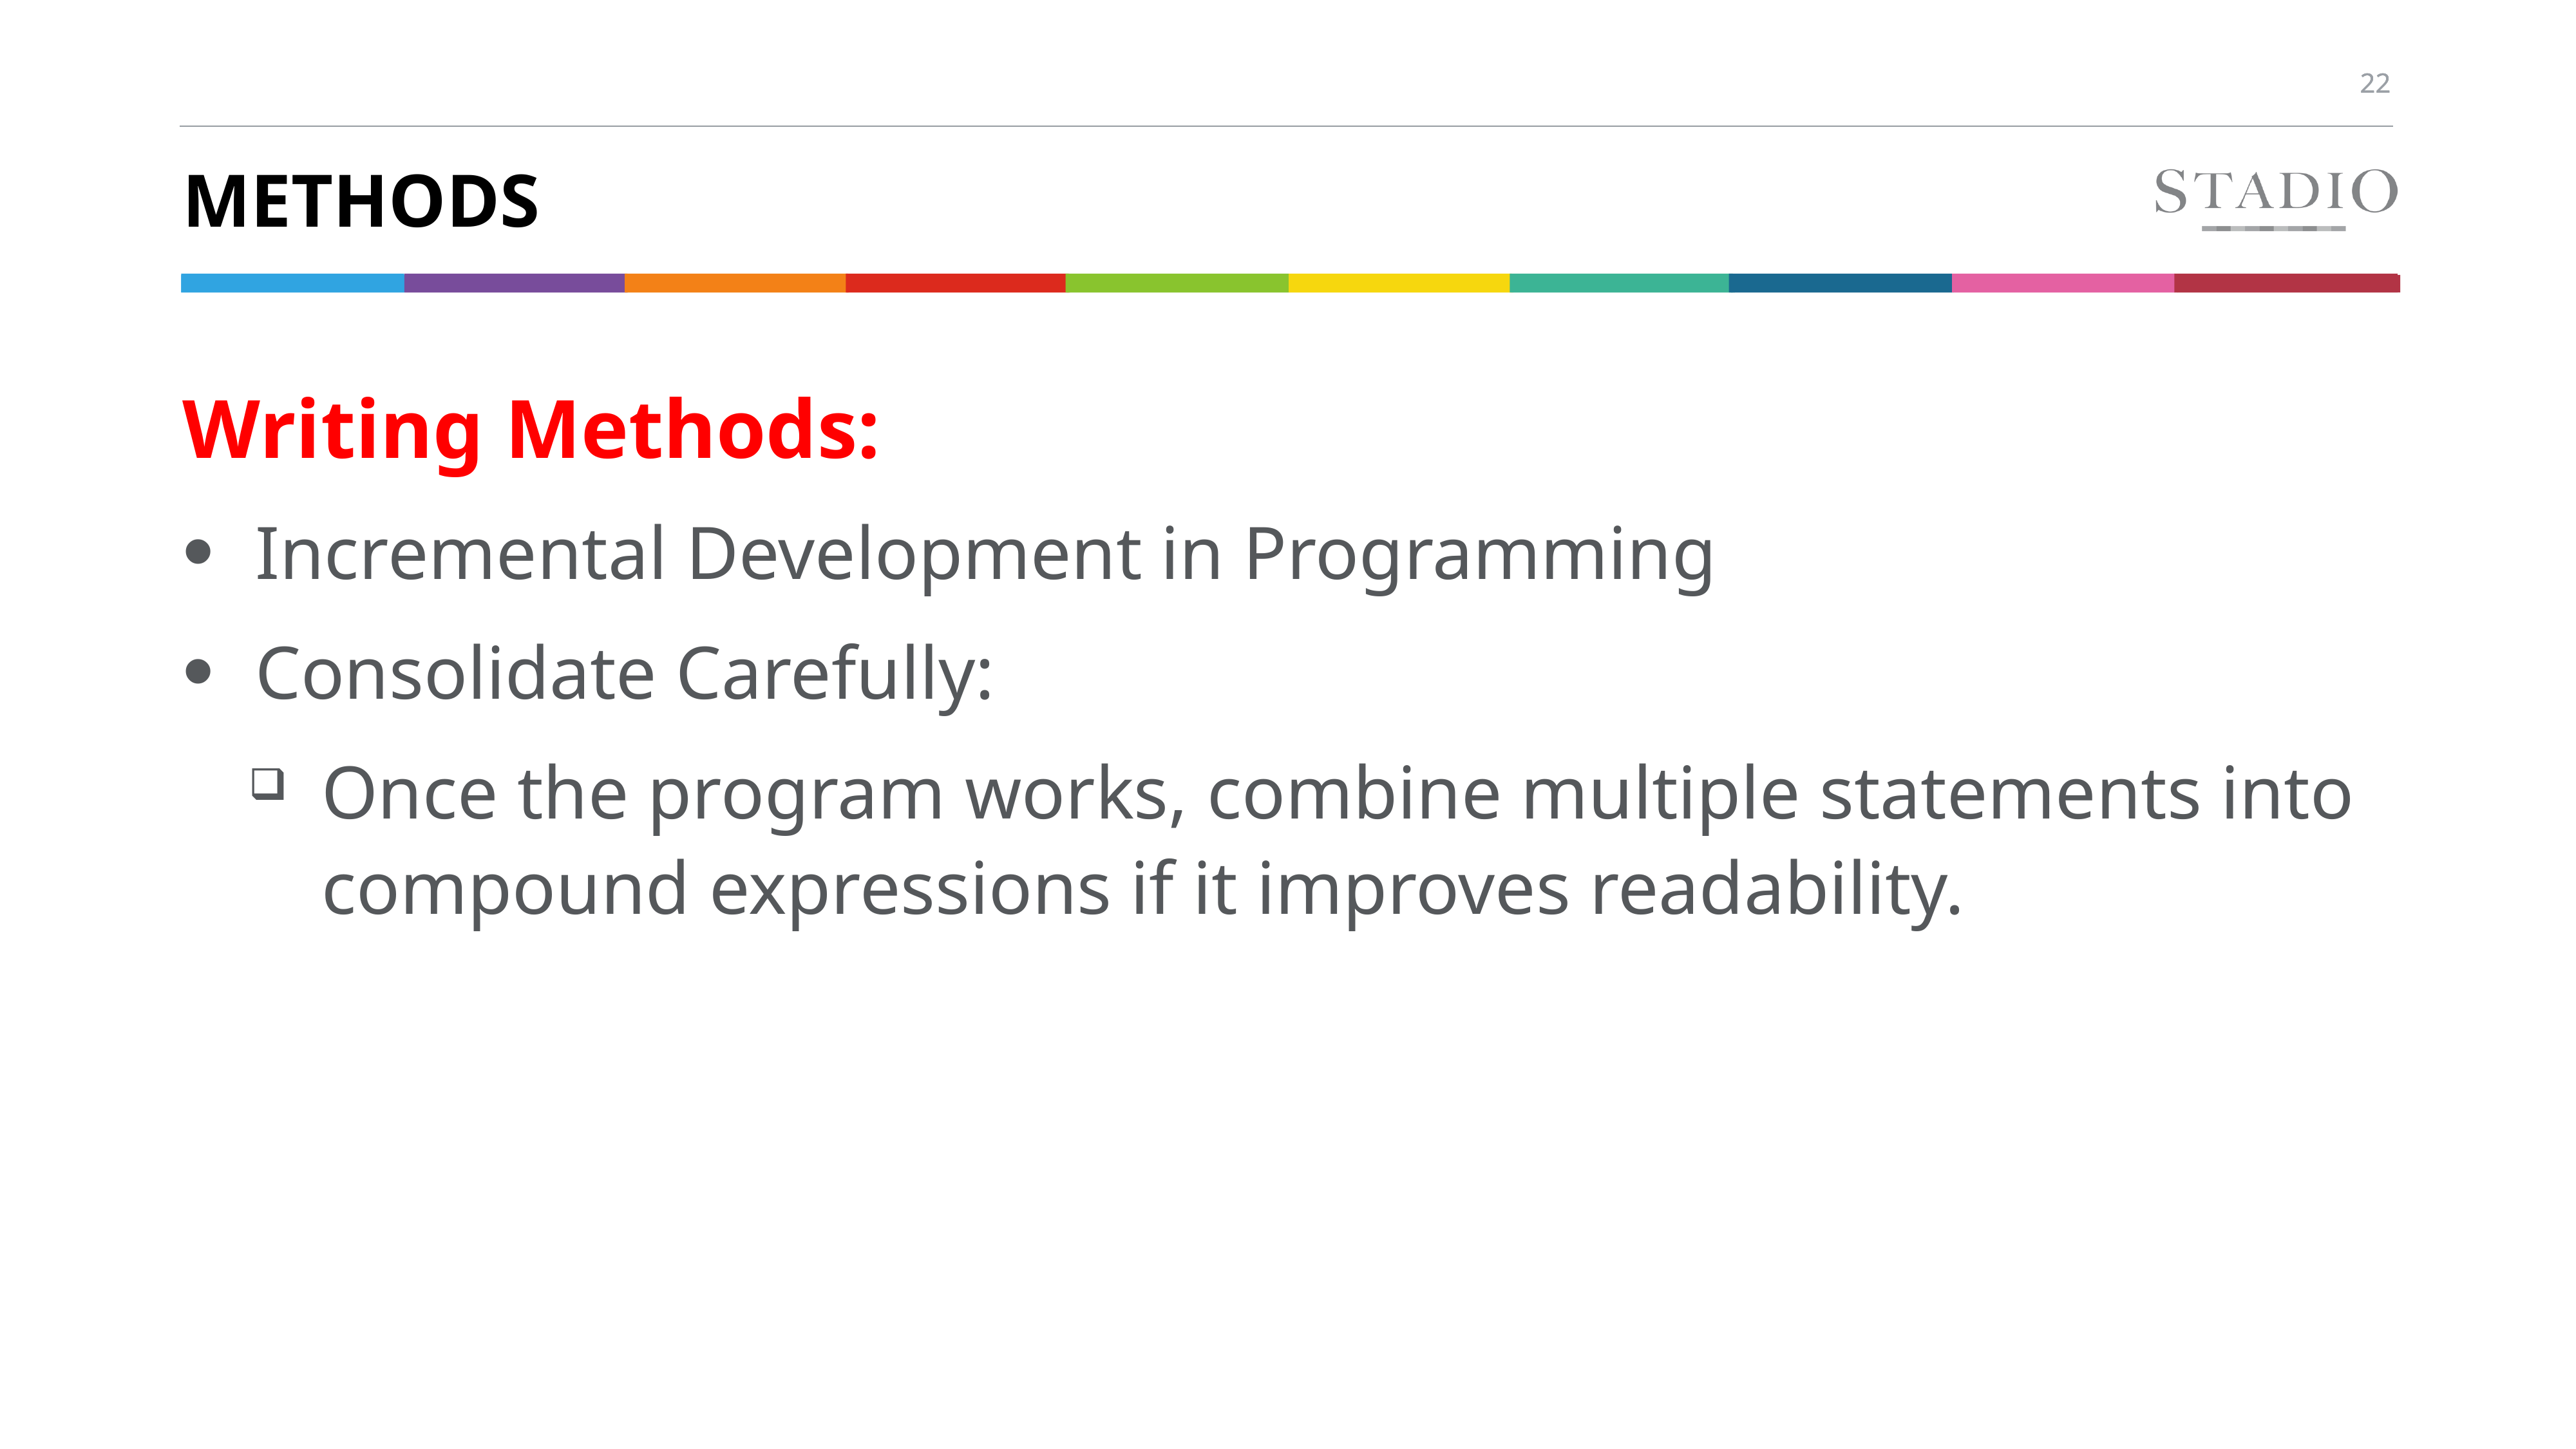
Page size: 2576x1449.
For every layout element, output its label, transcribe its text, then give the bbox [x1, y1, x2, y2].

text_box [181, 273, 2398, 293]
title methods [182, 128, 2069, 131]
text_box [178, 131, 2398, 279]
list Writing Methods: Incremental Development in Programming Consolidate Carefully: Once the program works, combine multiple statements into compound expressions if it improves readability. [182, 367, 2402, 1370]
picture [2112, 126, 2441, 274]
